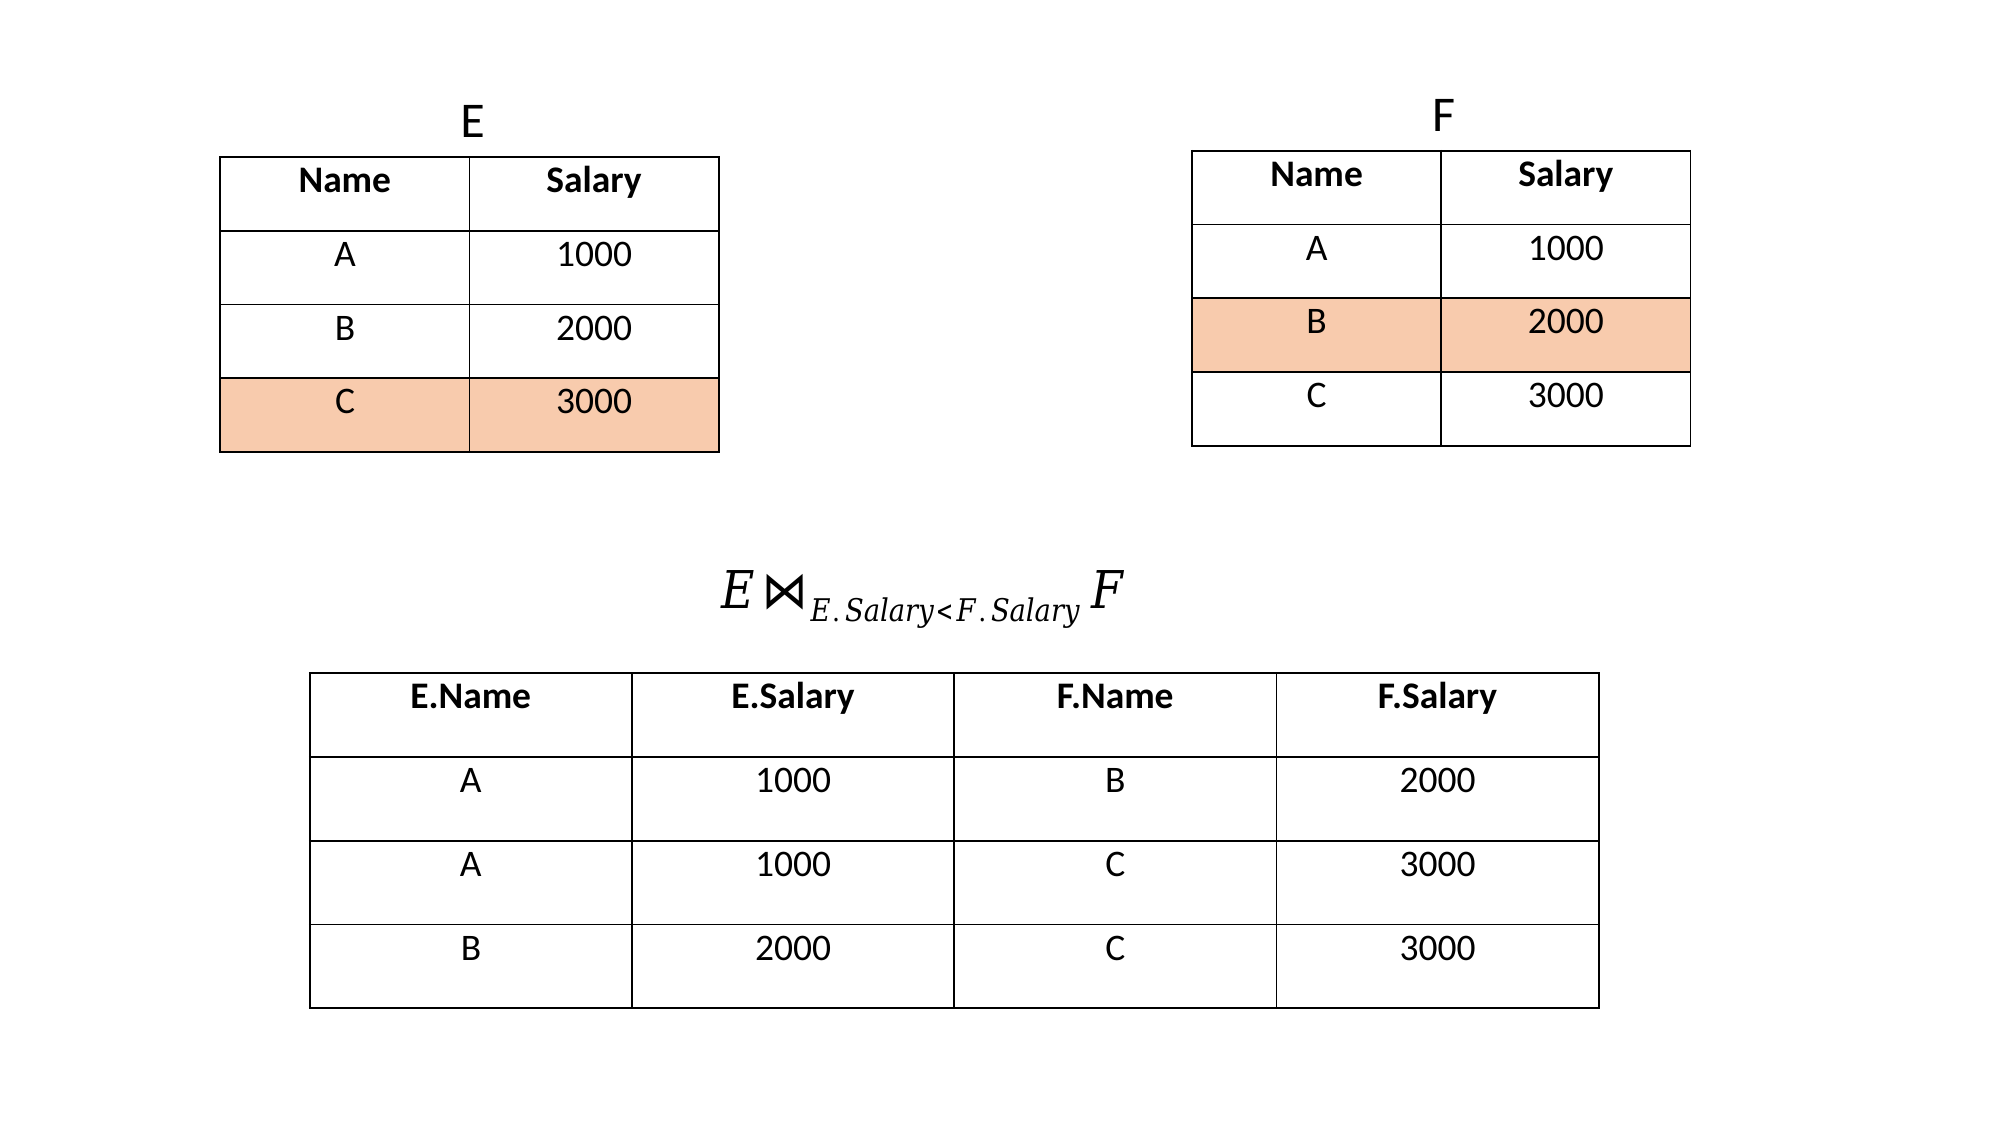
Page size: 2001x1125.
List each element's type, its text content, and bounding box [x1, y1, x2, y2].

table_cell B [311, 925, 631, 1007]
table_header E.Name [311, 674, 631, 756]
table_cell A [311, 758, 631, 840]
table_header F.Name [955, 674, 1276, 756]
table_cell A [311, 842, 631, 924]
table_cell C [1193, 373, 1440, 445]
table_cell B [955, 758, 1276, 840]
table_cell A [221, 232, 469, 304]
table_cell 1000 [633, 758, 953, 840]
text_box F [1417, 73, 1471, 149]
table_cell 1000 [633, 842, 953, 924]
table_header Salary [1442, 152, 1690, 224]
text_box E [445, 79, 500, 155]
table_cell 1000 [470, 232, 718, 304]
table_cell 2000 [1442, 299, 1690, 371]
table_cell 1000 [1442, 225, 1690, 297]
table_cell 3000 [1277, 925, 1598, 1007]
table_cell 2000 [633, 925, 953, 1007]
table_cell 2000 [1277, 758, 1598, 840]
table_cell C [955, 842, 1276, 924]
table_cell 2000 [470, 305, 718, 377]
table_cell B [221, 305, 469, 377]
table_header Salary [470, 158, 718, 230]
table_header Name [221, 158, 469, 230]
table_cell C [955, 925, 1276, 1007]
table_cell 3000 [1442, 373, 1690, 445]
table_header Name [1193, 152, 1440, 224]
table_cell C [221, 379, 469, 451]
table_header F.Salary [1277, 674, 1598, 756]
table_header E.Salary [633, 674, 953, 756]
table_cell 3000 [470, 379, 718, 451]
table_cell A [1193, 225, 1440, 297]
table_cell B [1193, 299, 1440, 371]
table_cell 3000 [1277, 842, 1598, 924]
